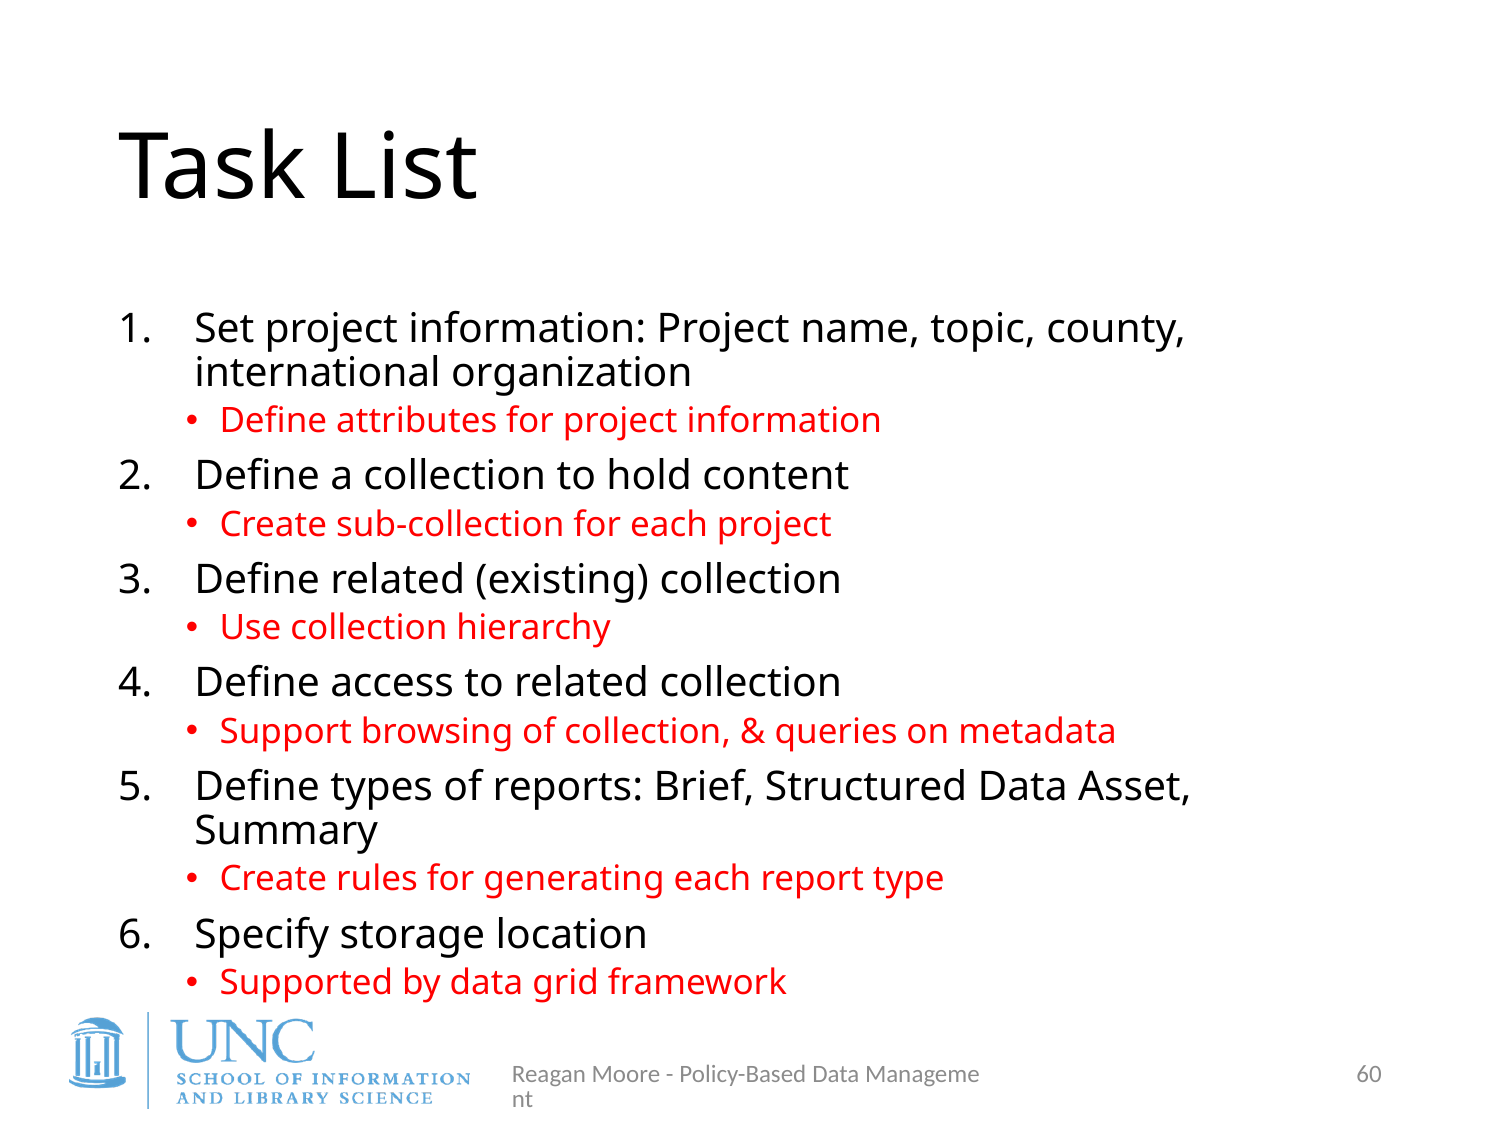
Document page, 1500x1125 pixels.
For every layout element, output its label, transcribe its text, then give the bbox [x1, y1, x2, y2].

list Set project information: Project name, topic, county, international organization Define attributes for project information Define a collection to hold content Create sub-collection for each project Define related (existing) collection Use collection hierarchy Define access to related collection Support browsing of collection, & queries on metadata Define types of reports: Brief, Structured Data Asset, Summary Create rules for generating each report type Specify storage location Supported by data grid framework [103, 299, 1397, 1014]
footer Reagan Moore - Policy-Based Data Management [496, 1042, 1004, 1103]
title Task List [103, 59, 1397, 278]
slide_number 60 [1059, 1042, 1397, 1103]
picture [69, 1012, 470, 1109]
